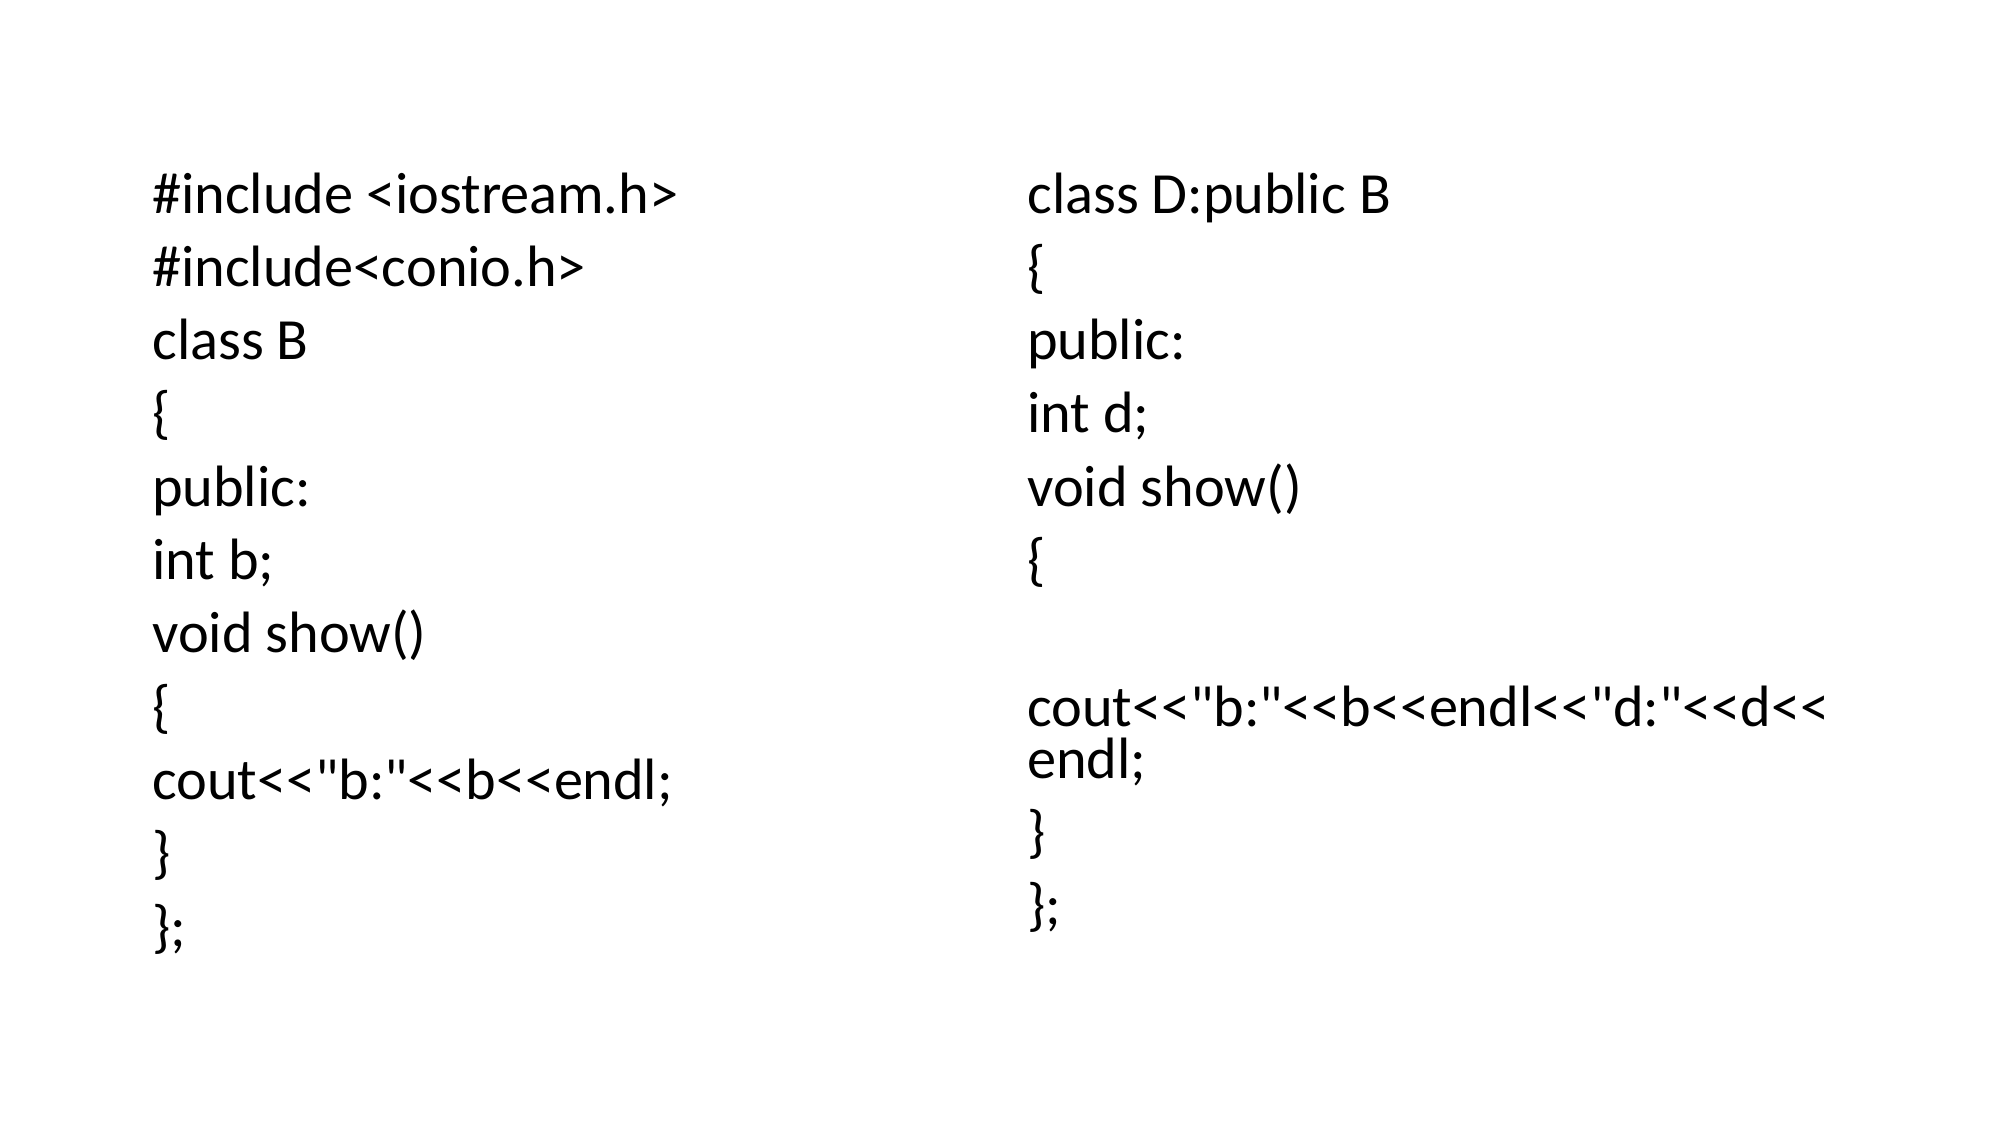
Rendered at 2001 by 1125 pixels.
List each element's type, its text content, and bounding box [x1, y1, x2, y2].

list class D:public B { public: int d; void show() { cout<<"b:"<<b<<endl<<"d:"<<d<<endl; } }; [1012, 163, 1863, 1014]
list #include <iostream.h> #include<conio.h> class B { public: int b; void show() { cout<<"b:"<<b<<endl; } }; [137, 163, 988, 1014]
